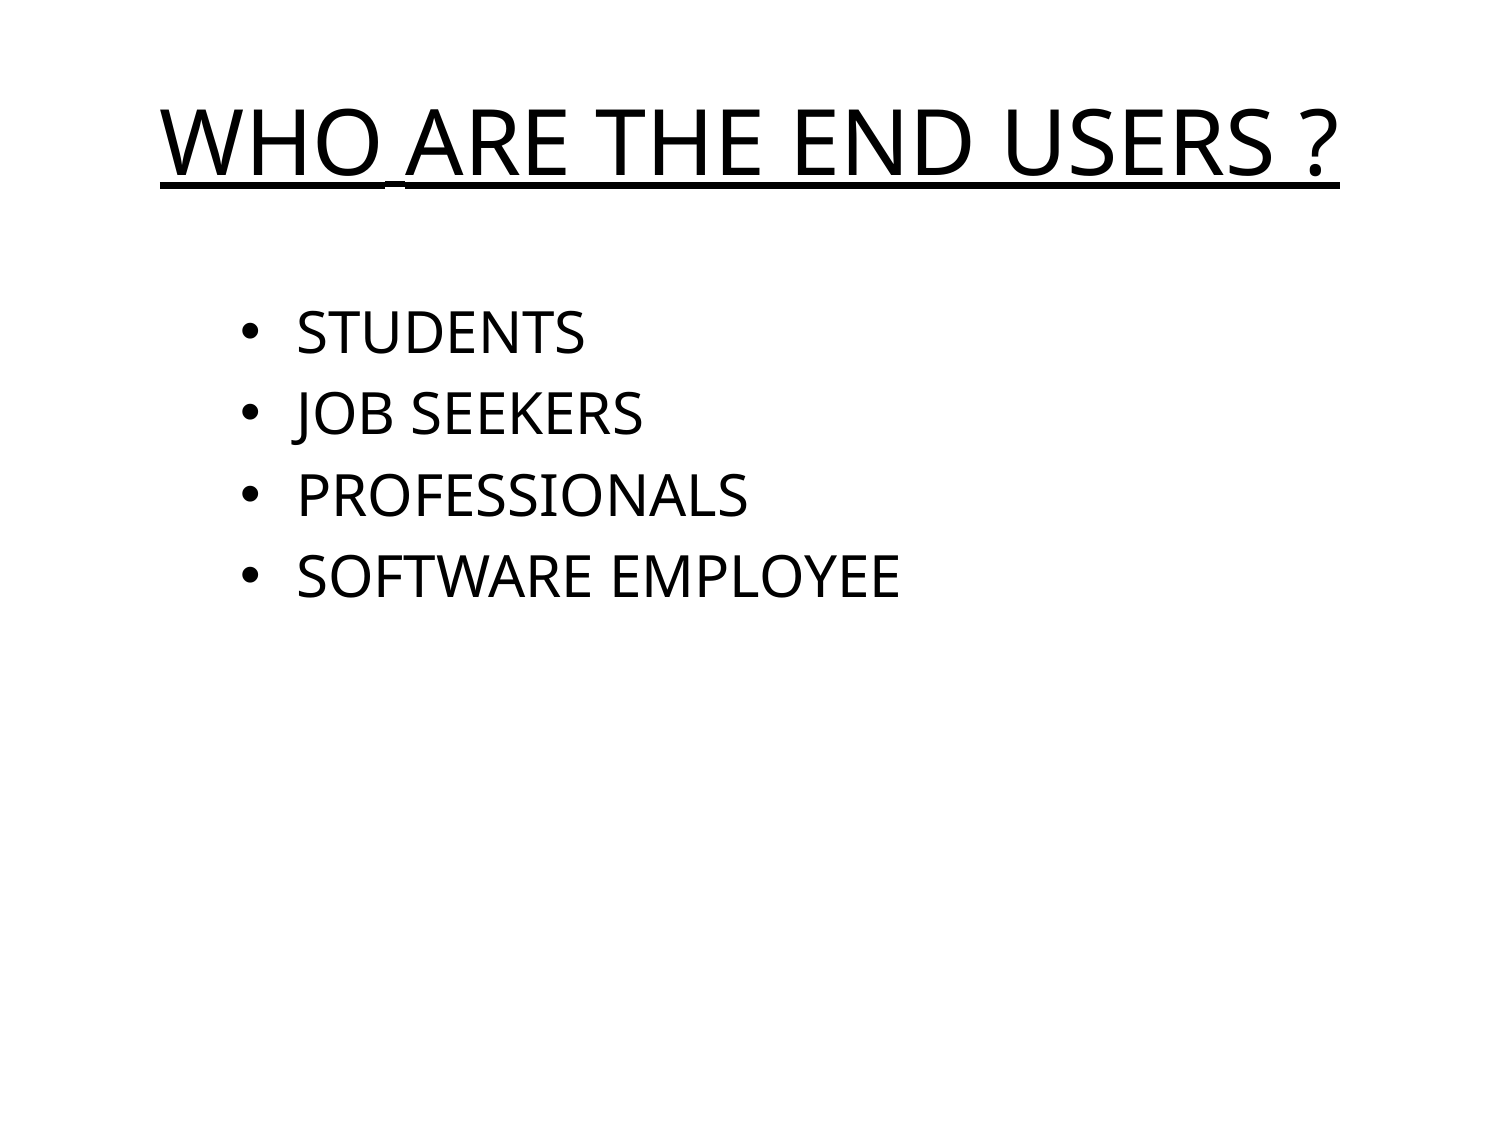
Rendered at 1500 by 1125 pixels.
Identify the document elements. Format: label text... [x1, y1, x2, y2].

list STUDENTS JOB SEEKERS PROFESSIONALS SOFTWARE EMPLOYEE [225, 287, 1500, 1030]
title WHO ARE THE END USERS ? [75, 45, 1425, 233]
